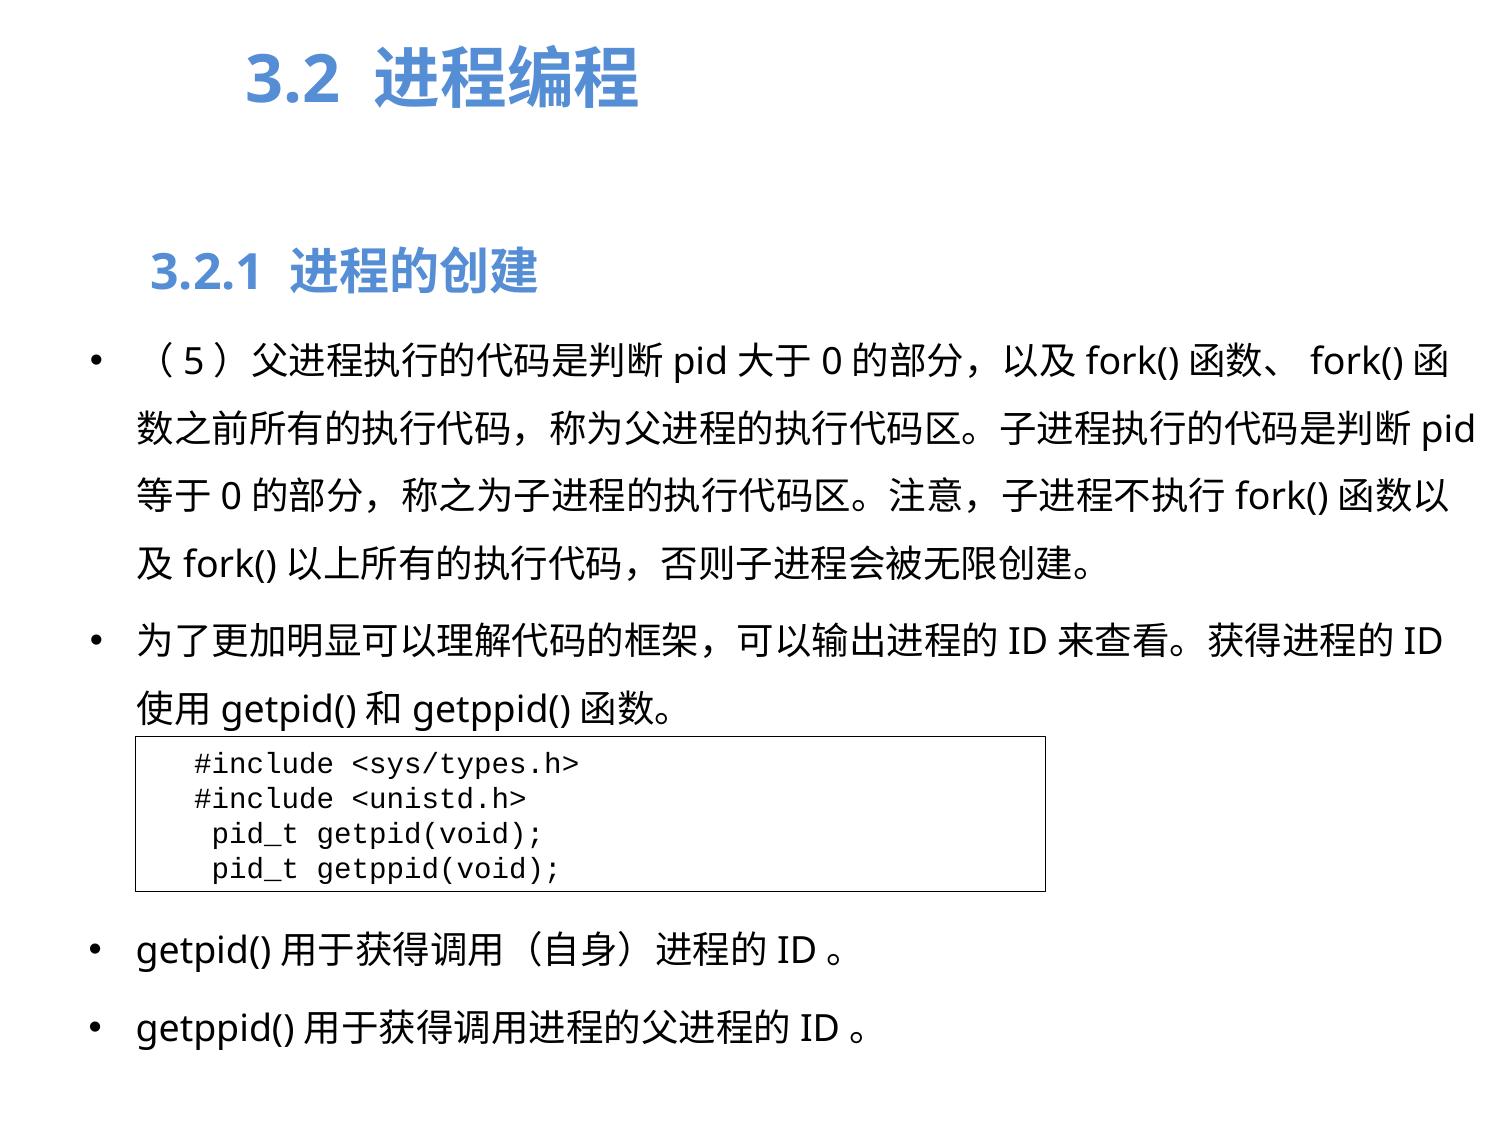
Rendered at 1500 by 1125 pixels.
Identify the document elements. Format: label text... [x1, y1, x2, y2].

text_box 3.2.1 进程的创建 [135, 231, 975, 307]
text_box #include <sys/types.h> #include <unistd.h> pid_t getpid(void); pid_t getppid(void); [135, 736, 1046, 892]
text_box 3.2 进程编程 [230, 29, 1069, 122]
text_box （5）父进程执行的代码是判断pid大于0的部分，以及fork()函数、fork()函数之前所有的执行代码，称为父进程的执行代码区。子进程执行的代码是判断pid等于0的部分，称之为子进程的执行代码区。注意，子进程不执行fork()函数以及fork()以上所有的执行代码，否则子进程会被无限创建。 为了更加明显可以理解代码的框架，可以输出进程的ID来查看。获得进程的ID使用getpid()和getppid()函数。 [0, 307, 1500, 738]
text_box getpid()用于获得调用（自身）进程的ID。 getppid()用于获得调用进程的父进程的ID。 [0, 896, 1500, 1057]
